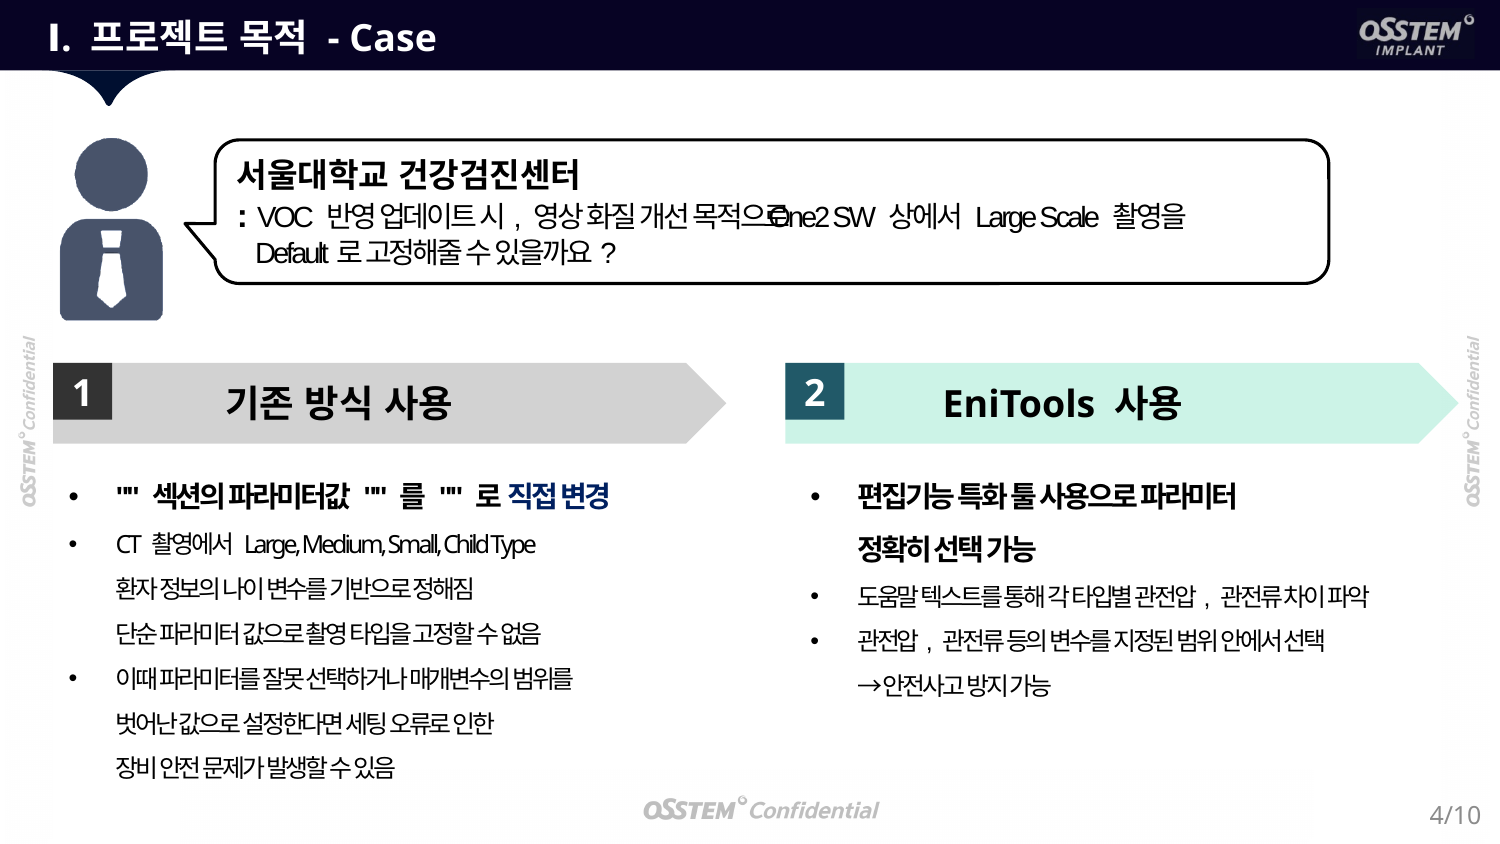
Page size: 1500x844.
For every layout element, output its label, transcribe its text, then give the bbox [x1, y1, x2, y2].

picture [5, 71, 169, 844]
picture [1356, 8, 1475, 59]
text_box 2 [785, 362, 845, 420]
list Ⅰ. 프로젝트 목적 - Case [41, 14, 1223, 59]
text_box 기존 방식 사용 [219, 374, 460, 432]
text_box 서울대학교 건강검진센터 : VOC 반영 업데이트 시, 영상 화질 개선 목적으로 One2 SW 상에서 Large Scale 촬영을 Default로 고정해줄 수 있을까요? [184, 139, 1329, 284]
text_box 편집기능 특화 툴 사용으로 파라미터 정확히 선택 가능 도움말 텍스트를 통해 각 타입별 관전압, 관전류 차이 파악 관전압, 관전류 등의 변수를 지정된 범위 안에서 선택 → 안전사고 방지 가능 [804, 455, 1377, 752]
text_box [53, 362, 727, 444]
text_box "" 섹션의 파라미터값 "" 를 "" 로 직접 변경 CT 촬영에서 Large, Medium, Small, Child Type 환자 정보의 나이 변수를 기반으로 정해짐 단순 파라미터 값으로 촬영 타입을 고정할 수 없음 이때 파라미터를 잘못 선택하거나 매개변수의 범위를 벗어난 값으로 설정한다면 세팅 오류로 인한 장비 안전 문제가 발생할 수 있음 [64, 455, 616, 789]
picture [1441, 71, 1490, 844]
text_box EniTools 사용 [936, 374, 1190, 432]
picture [180, 769, 1314, 844]
text_box [785, 362, 1459, 444]
text_box 1 [53, 362, 113, 420]
